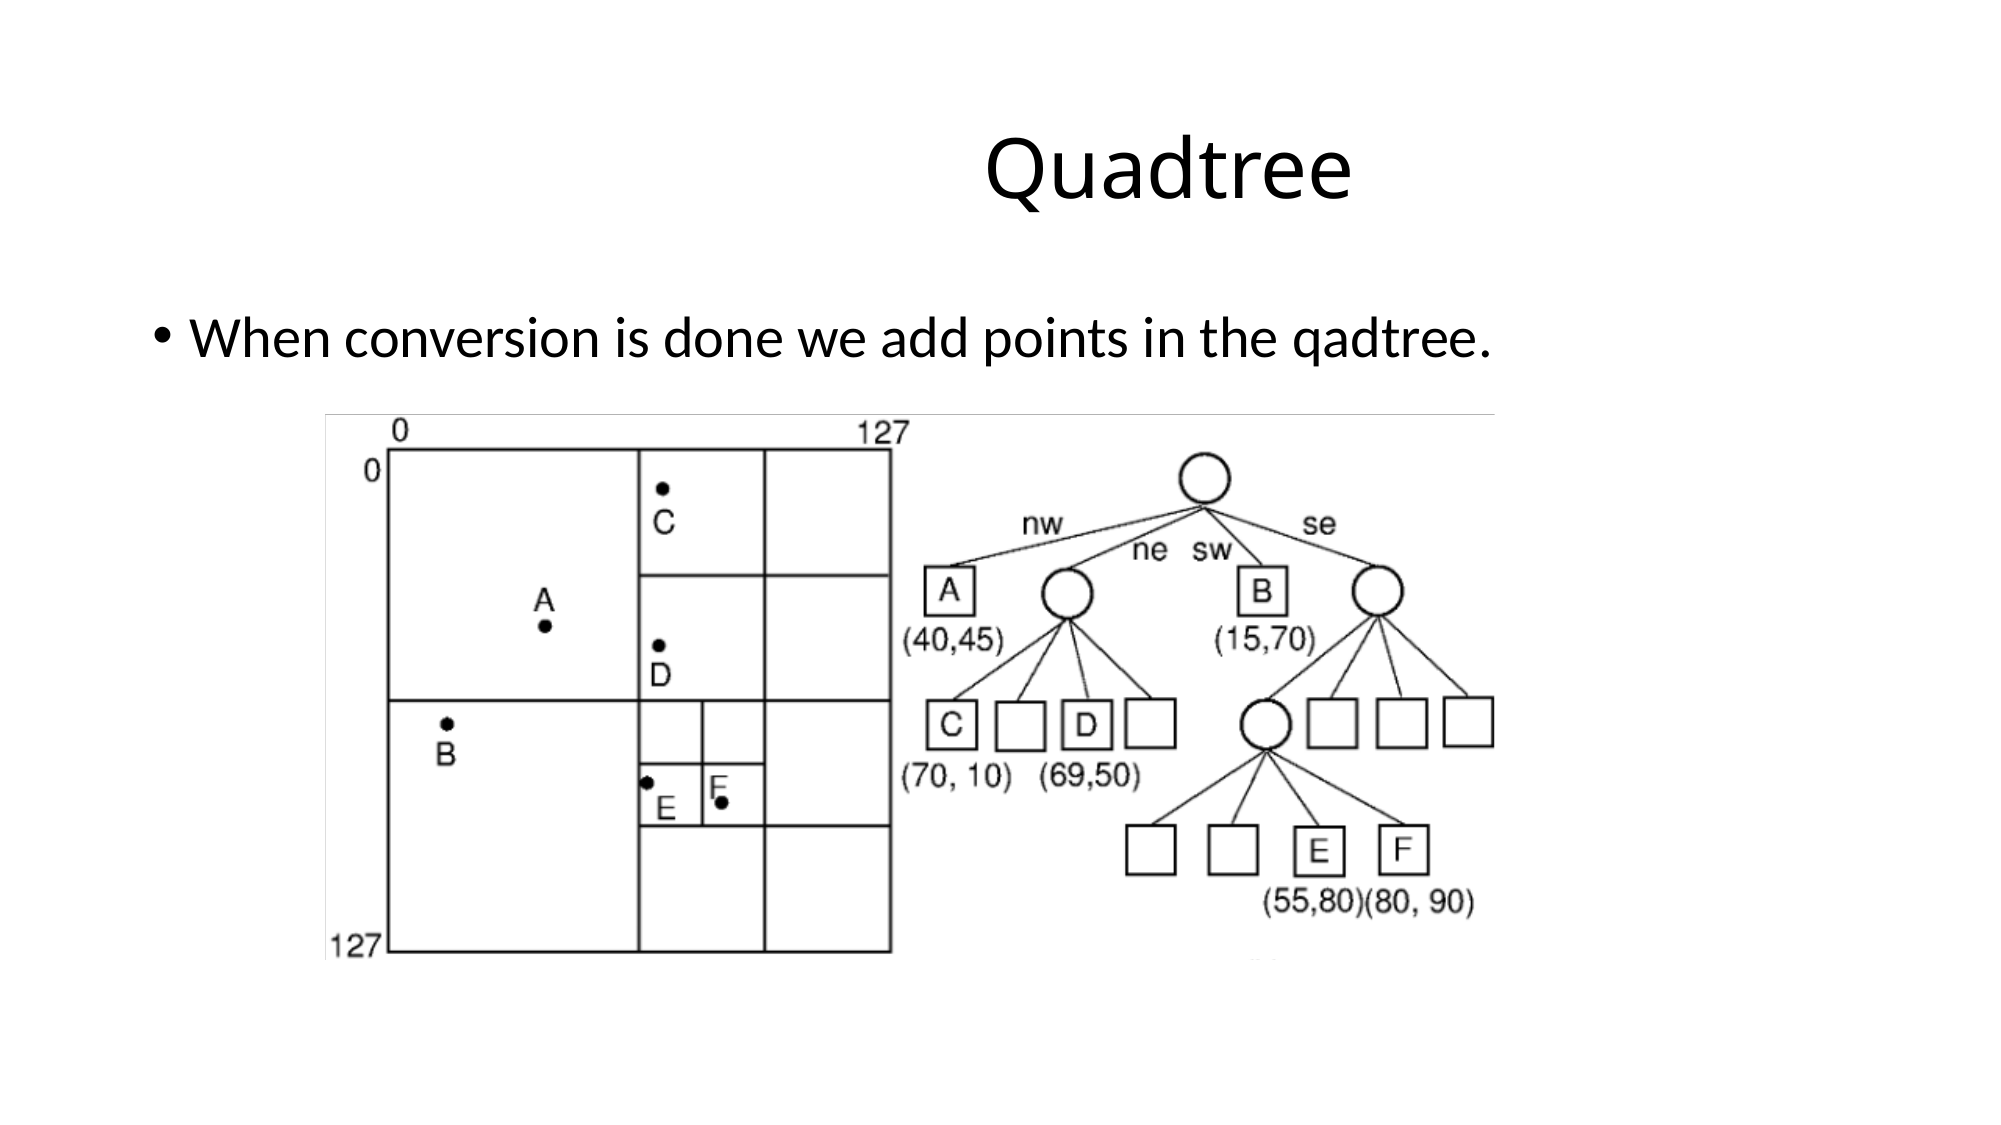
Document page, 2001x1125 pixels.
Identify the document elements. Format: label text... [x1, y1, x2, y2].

title Quadtree [137, 59, 1863, 278]
picture [325, 414, 1495, 960]
list When conversion is done we add points in the qadtree. [137, 299, 1863, 1014]
